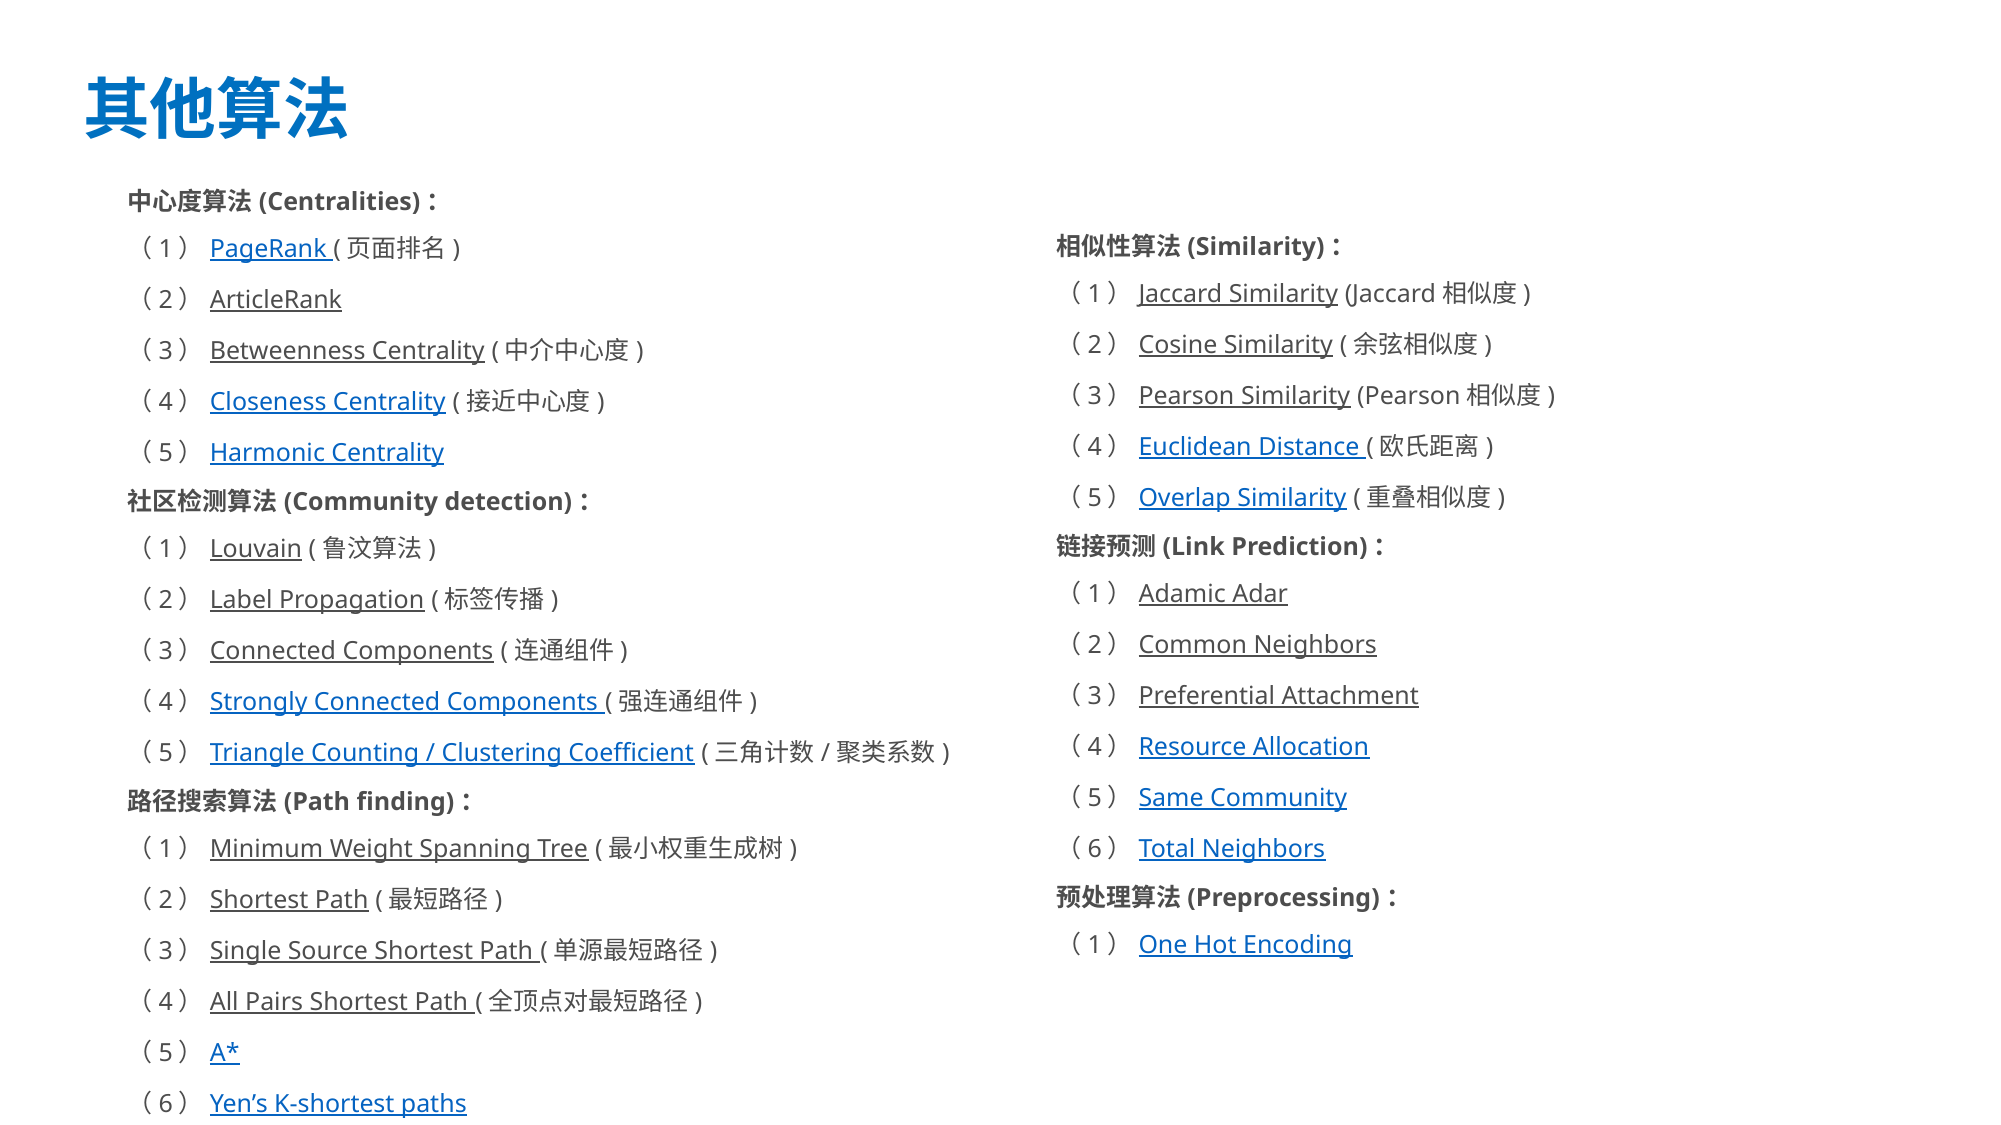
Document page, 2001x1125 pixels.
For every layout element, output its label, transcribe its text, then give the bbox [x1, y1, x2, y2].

text_box 中心度算法(Centralities)： （1）PageRank (页面排名) （2）ArticleRank （3）Betweenness Centrality (中介中心度) （4）Closeness Centrality (接近中心度) （5）Harmonic Centrality 社区检测算法(Community detection)： （1）Louvain (鲁汶算法) （2）Label Propagation (标签传播) （3）Connected Components (连通组件) （4）Strongly Connected Components (强连通组件) （5）Triangle Counting / Clustering Coefficient (三角计数/聚类系数) 路径搜索算法(Path finding)： （1）Minimum Weight Spanning Tree (最小权重生成树) （2）Shortest Path (最短路径) （3）Single Source Shortest Path (单源最短路径) （4）All Pairs Shortest Path (全顶点对最短路径) （5）A* （6）Yen’s K-shortest paths （7）Random Walk (随机漫步) 相似性算法(Similarity)： （1）Jaccard Similarity (Jaccard相似度) （2）Cosine Similarity (余弦相似度) （3）Pearson Similarity (Pearson相似度) （4）Euclidean Distance (欧氏距离) （5）Overlap Similarity (重叠相似度) 链接预测(Link Prediction)： （1）Adamic Adar （2）Common Neighbors （3）Preferential Attachment （4）Resource Allocation （5）Same Community （6）Total Neighbors 预处理算法(Preprocessing)： （1）One Hot Encoding [113, 162, 2000, 1125]
title 其他算法 [68, 60, 1303, 163]
